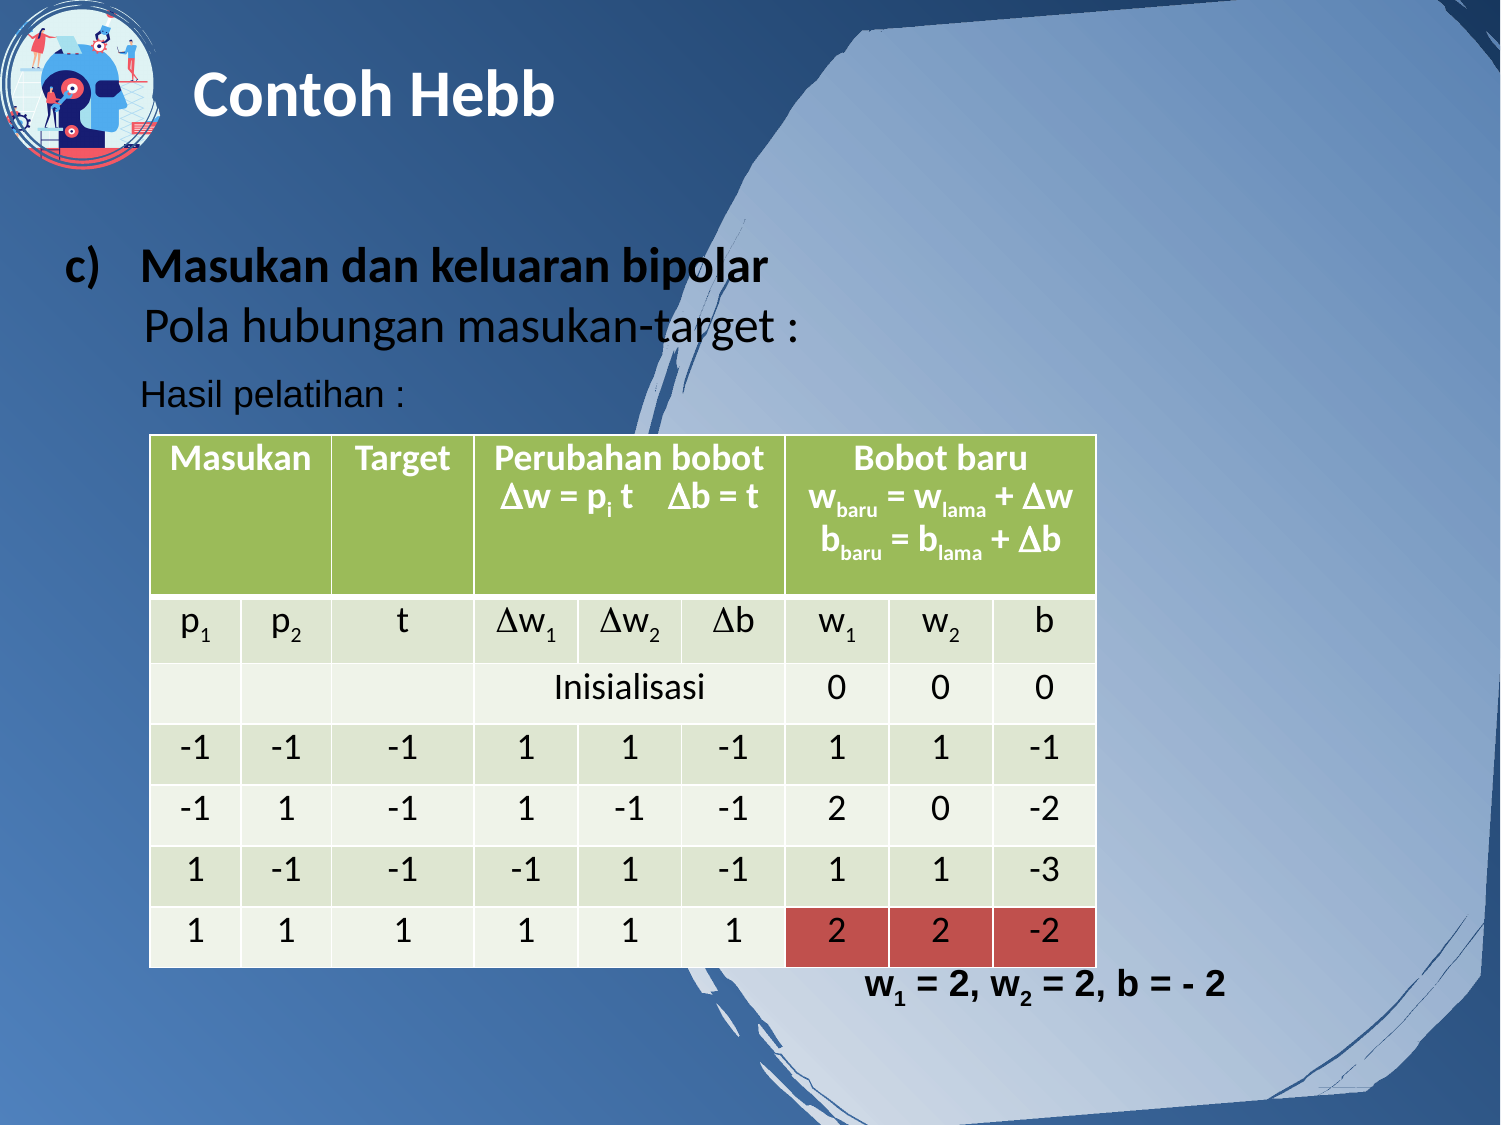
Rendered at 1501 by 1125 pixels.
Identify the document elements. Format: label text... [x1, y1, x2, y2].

table_header Masukan [151, 436, 331, 594]
table_cell w1 [786, 600, 888, 663]
title Contoh Hebb [193, 31, 1501, 130]
table_cell 0 [890, 786, 992, 845]
table_cell 1 [475, 908, 577, 967]
table_cell -1 [242, 725, 331, 784]
table_cell w2 [890, 600, 992, 663]
table_cell 2 [786, 786, 888, 845]
table_cell -1 [332, 847, 473, 906]
table_cell -1 [475, 847, 577, 906]
table_cell 1 [475, 786, 577, 845]
table_cell w1 [475, 600, 577, 663]
table_cell w2 [579, 600, 681, 663]
table_cell 1 [890, 847, 992, 906]
table_cell 1 [682, 908, 784, 967]
table_cell 2 [890, 908, 992, 951]
table_cell -2 [994, 786, 1095, 845]
table_cell 0 [890, 664, 992, 723]
table_cell 0 [994, 664, 1095, 723]
table_cell 1 [786, 847, 888, 906]
table_cell 1 [475, 725, 577, 784]
table_cell 1 [242, 786, 331, 845]
table_cell [242, 664, 331, 723]
table_cell t [332, 600, 473, 663]
table_header Target [332, 436, 473, 594]
table_cell [151, 664, 240, 723]
table_cell 1 [890, 725, 992, 784]
table_cell -1 [994, 725, 1095, 784]
table_cell [332, 664, 473, 723]
text_box w1 = 2, w2 = 2, b = - 2 [849, 951, 1275, 1018]
table_cell p2 [242, 600, 331, 663]
table_cell b [994, 600, 1095, 663]
table_cell 1 [579, 725, 681, 784]
table_cell 2 [786, 908, 888, 967]
table_cell 1 [242, 908, 331, 967]
table_cell 1 [151, 908, 240, 967]
table_cell 1 [332, 908, 473, 967]
table_cell -1 [682, 725, 784, 784]
table_cell -1 [332, 725, 473, 784]
text_box Masukan dan keluaran bipolar Pola hubungan masukan-target : [50, 225, 1300, 420]
table_cell 0 [786, 664, 888, 723]
table_cell b [682, 600, 784, 663]
table_cell -1 [682, 786, 784, 845]
table_cell -1 [242, 847, 331, 906]
table_cell 1 [786, 725, 888, 784]
table_cell -1 [151, 725, 240, 784]
table_cell p1 [151, 600, 240, 663]
table_cell -1 [579, 786, 681, 845]
table_cell 1 [151, 847, 240, 906]
picture [0, 0, 161, 170]
table_cell -3 [994, 847, 1095, 906]
table_cell 1 [579, 847, 681, 906]
table_cell -1 [151, 786, 240, 845]
table_header Perubahan bobot w = pi t b = t [475, 436, 784, 594]
table_header Bobot baru wbaru = wlama + w bbaru = blama + b [786, 436, 1095, 594]
table_cell -1 [332, 786, 473, 845]
table_cell 1 [579, 908, 681, 967]
table_cell Inisialisasi [475, 664, 784, 723]
text_box Hasil pelatihan : [125, 362, 925, 423]
table_cell -1 [682, 847, 784, 906]
table_cell -2 [994, 908, 1095, 951]
